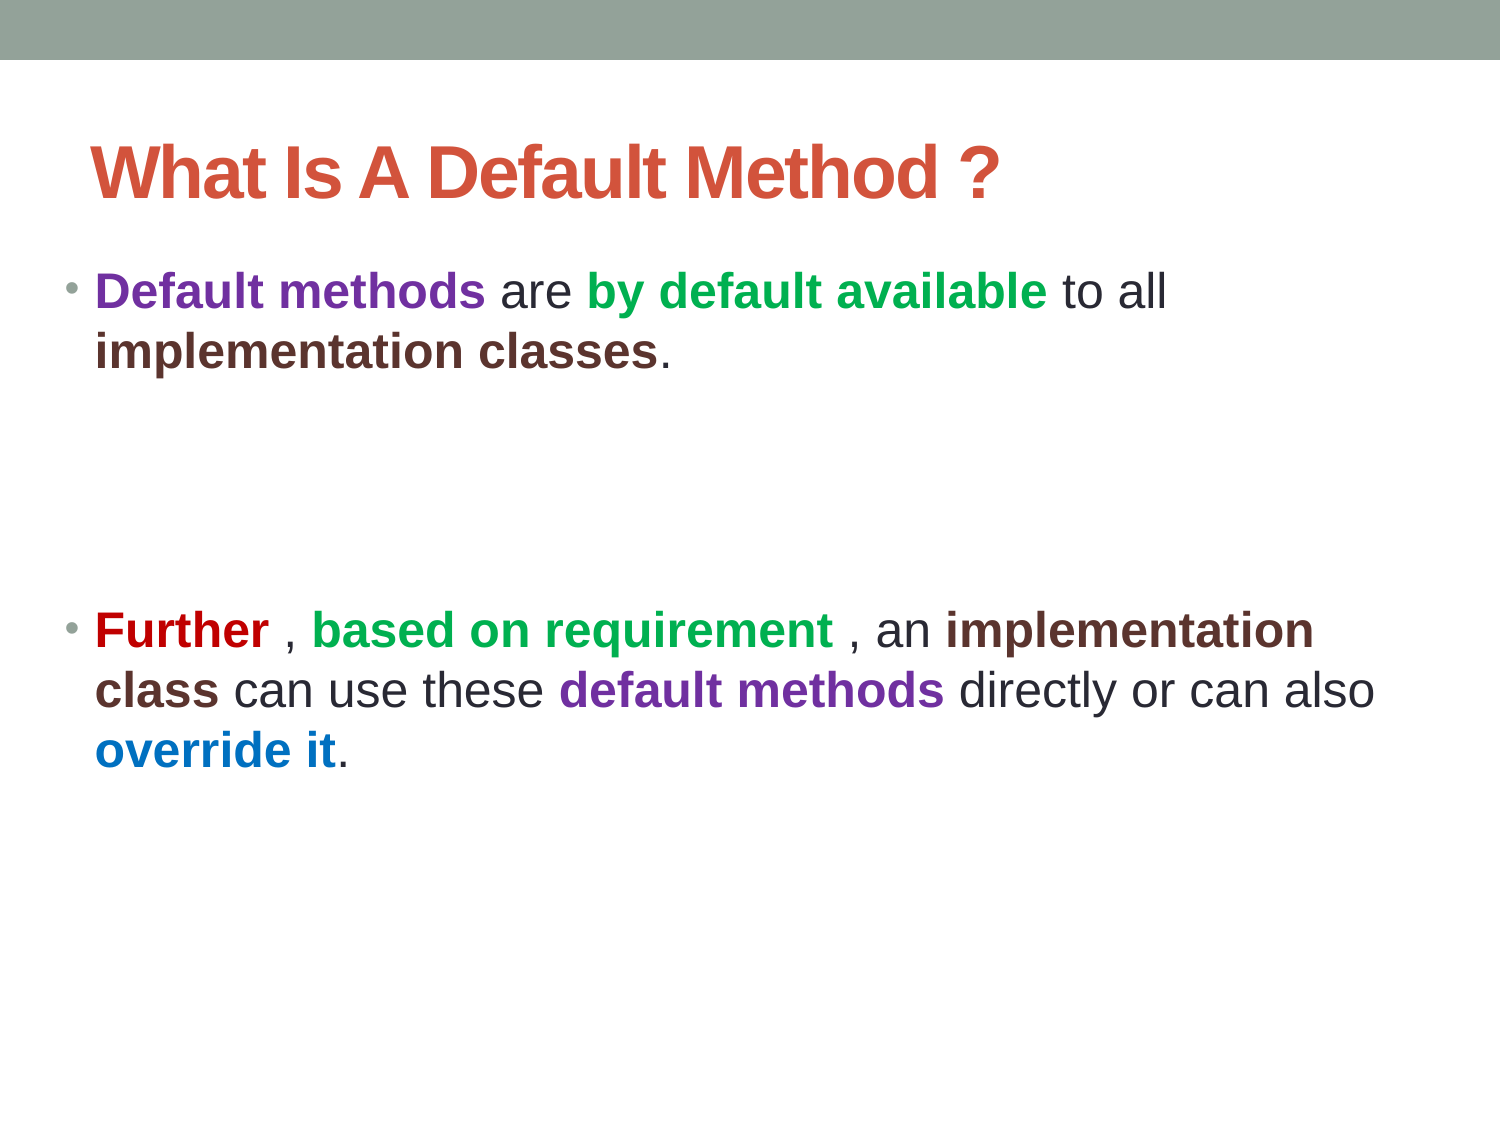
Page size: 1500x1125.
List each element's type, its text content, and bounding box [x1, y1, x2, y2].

title What Is A Default Method ? [75, 87, 1425, 250]
list Default methods are by default available to all implementation classes. Further , based on requirement , an implementation class can use these default methods directly or can also override it. [49, 250, 1445, 1047]
